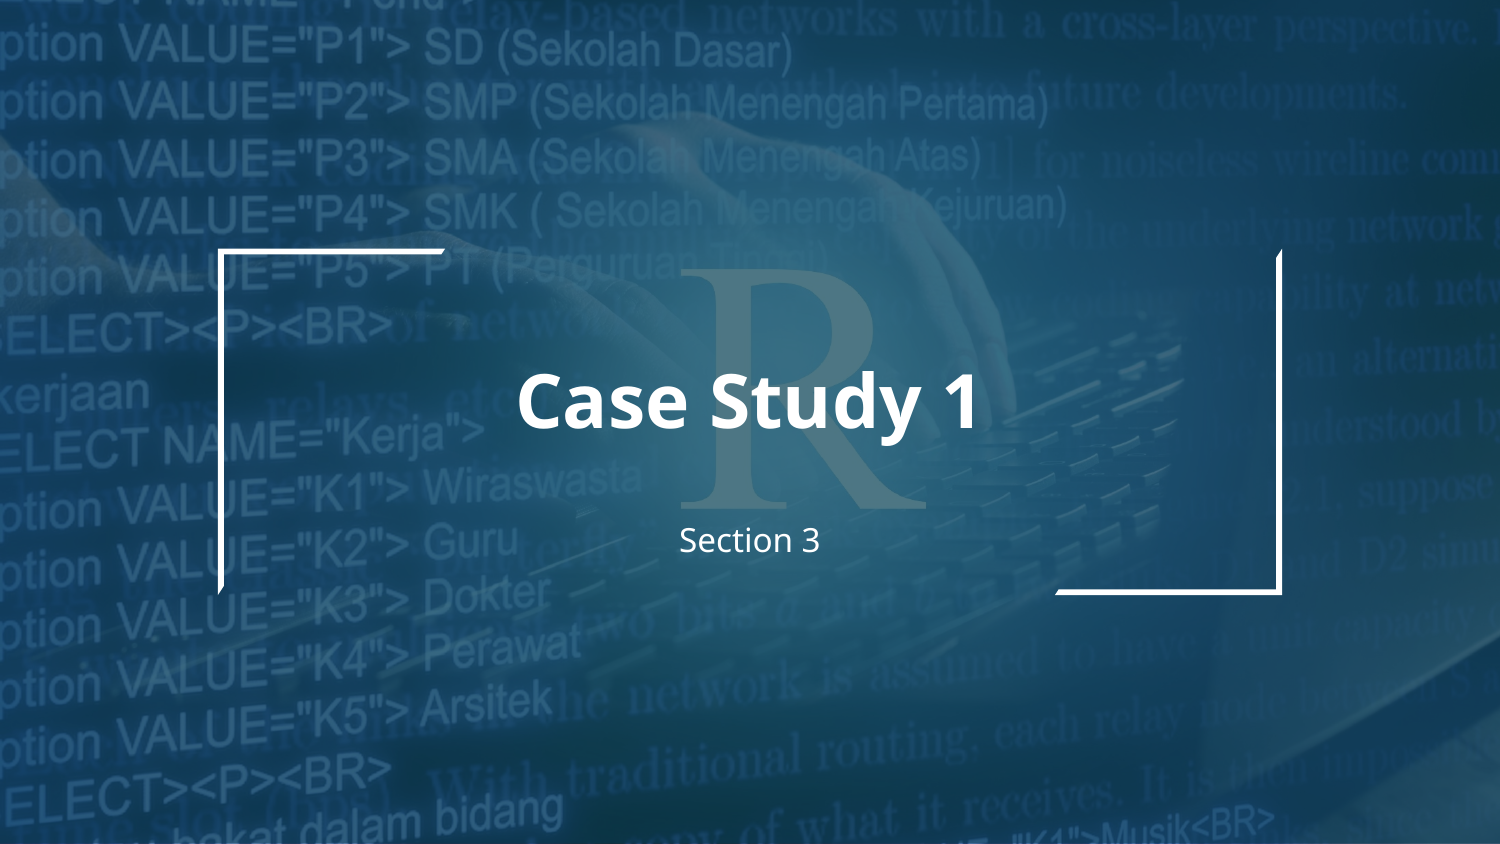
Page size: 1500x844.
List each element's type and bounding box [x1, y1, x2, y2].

picture [0, 0, 1500, 844]
text_box [217, 248, 1283, 596]
